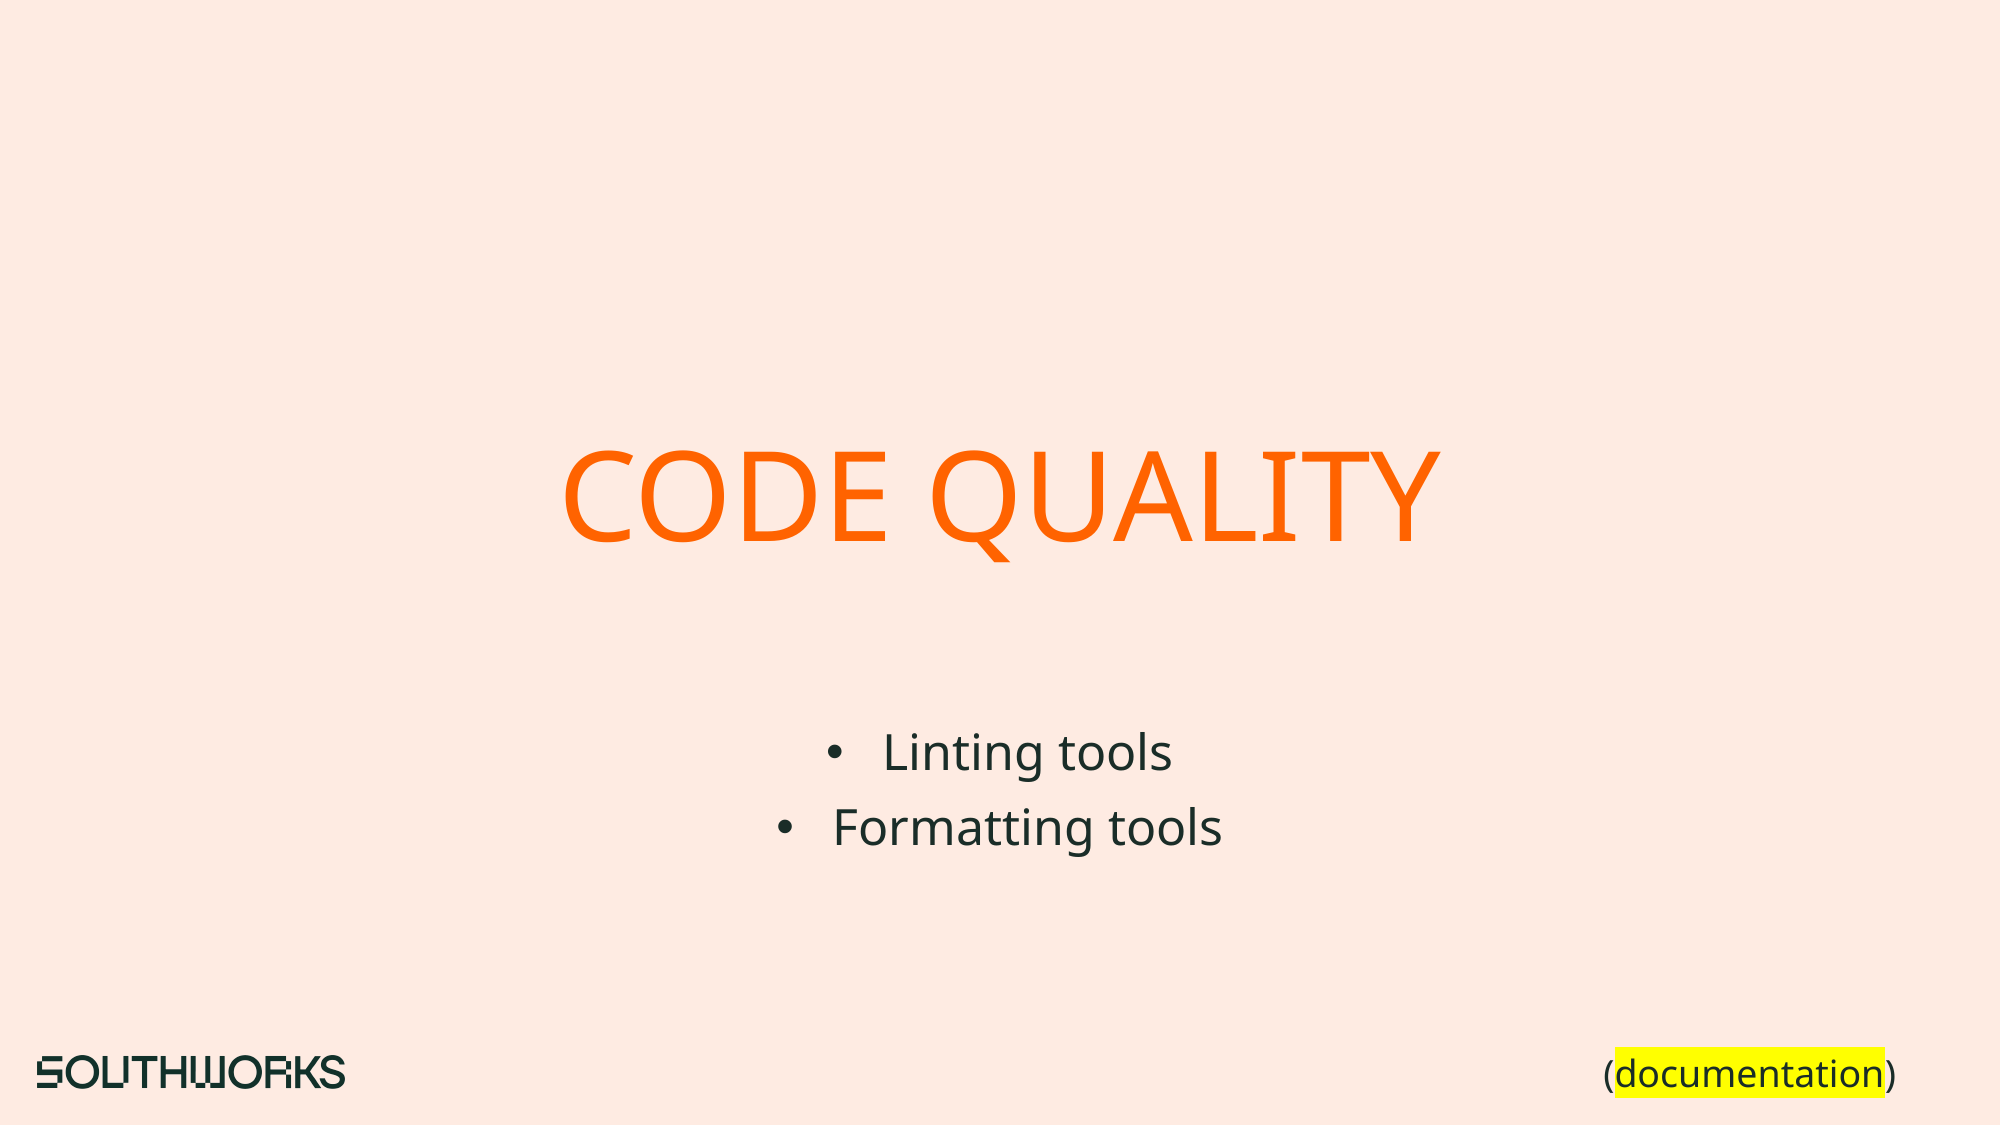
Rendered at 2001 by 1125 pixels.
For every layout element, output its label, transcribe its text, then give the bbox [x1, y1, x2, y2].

picture [37, 1055, 345, 1089]
text_box (documentation) [1588, 1042, 1912, 1103]
title CODE QUALITY [249, 424, 1750, 576]
subtitle Linting tools Formatting tools [249, 719, 1750, 879]
